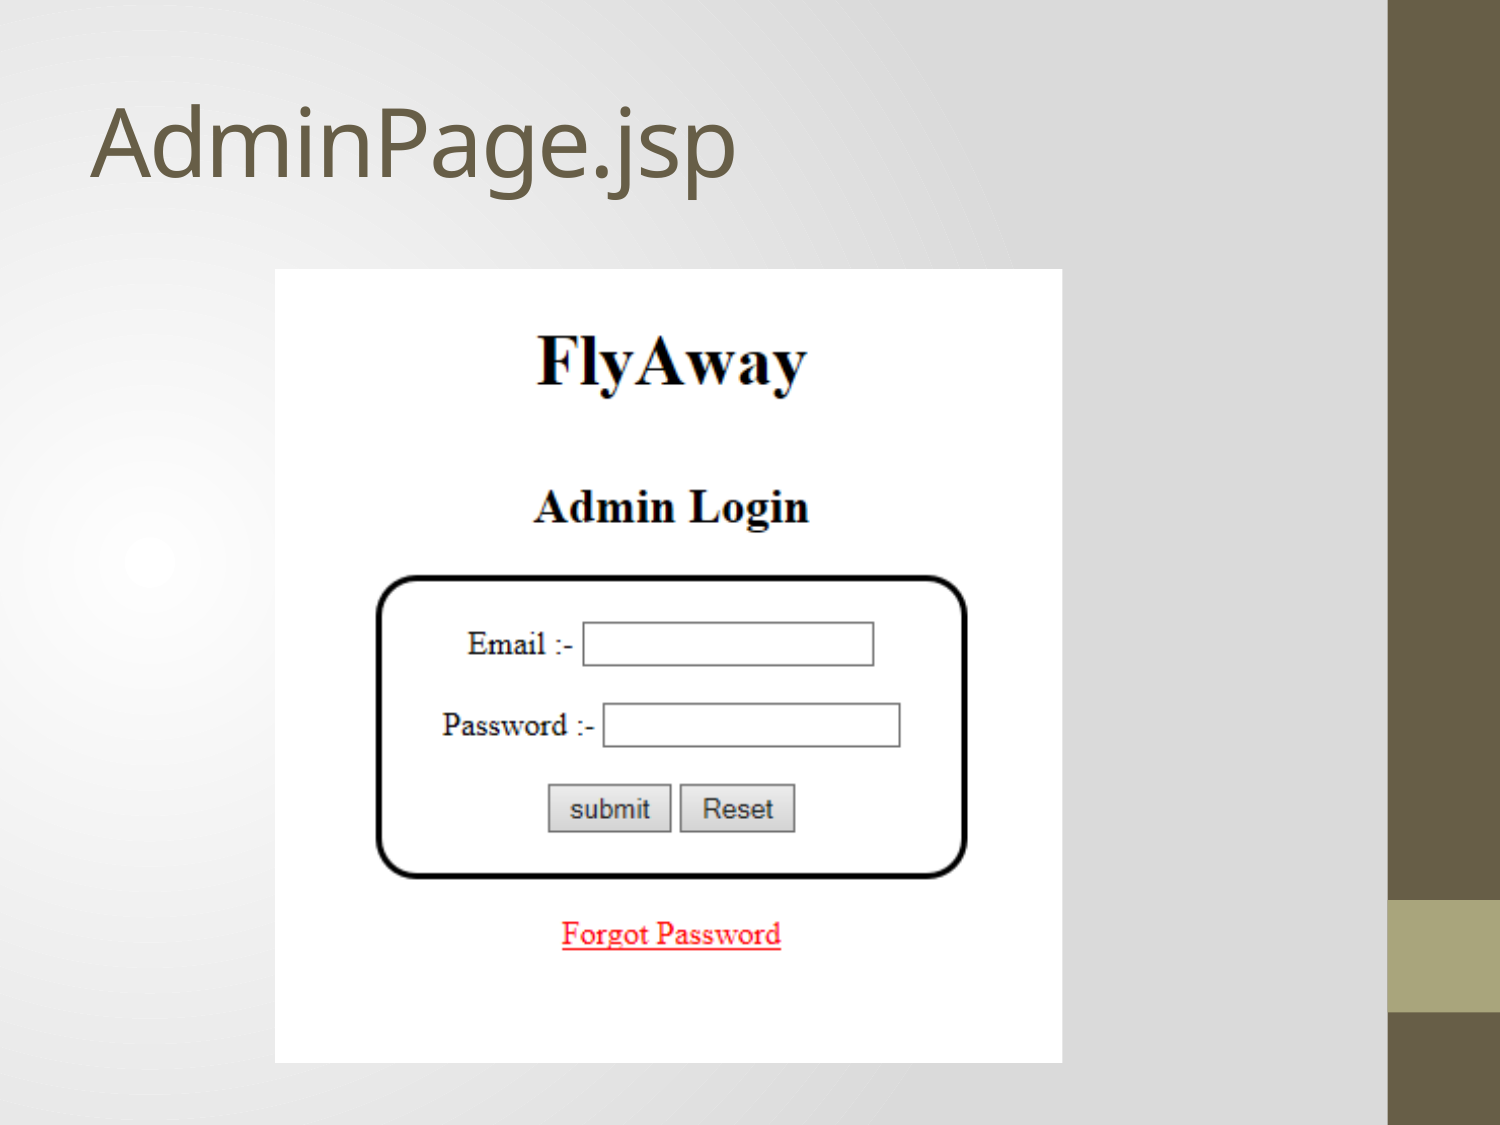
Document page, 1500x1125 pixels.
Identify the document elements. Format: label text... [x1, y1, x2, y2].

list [274, 269, 1063, 1063]
title AdminPage.jsp [75, 45, 1325, 233]
